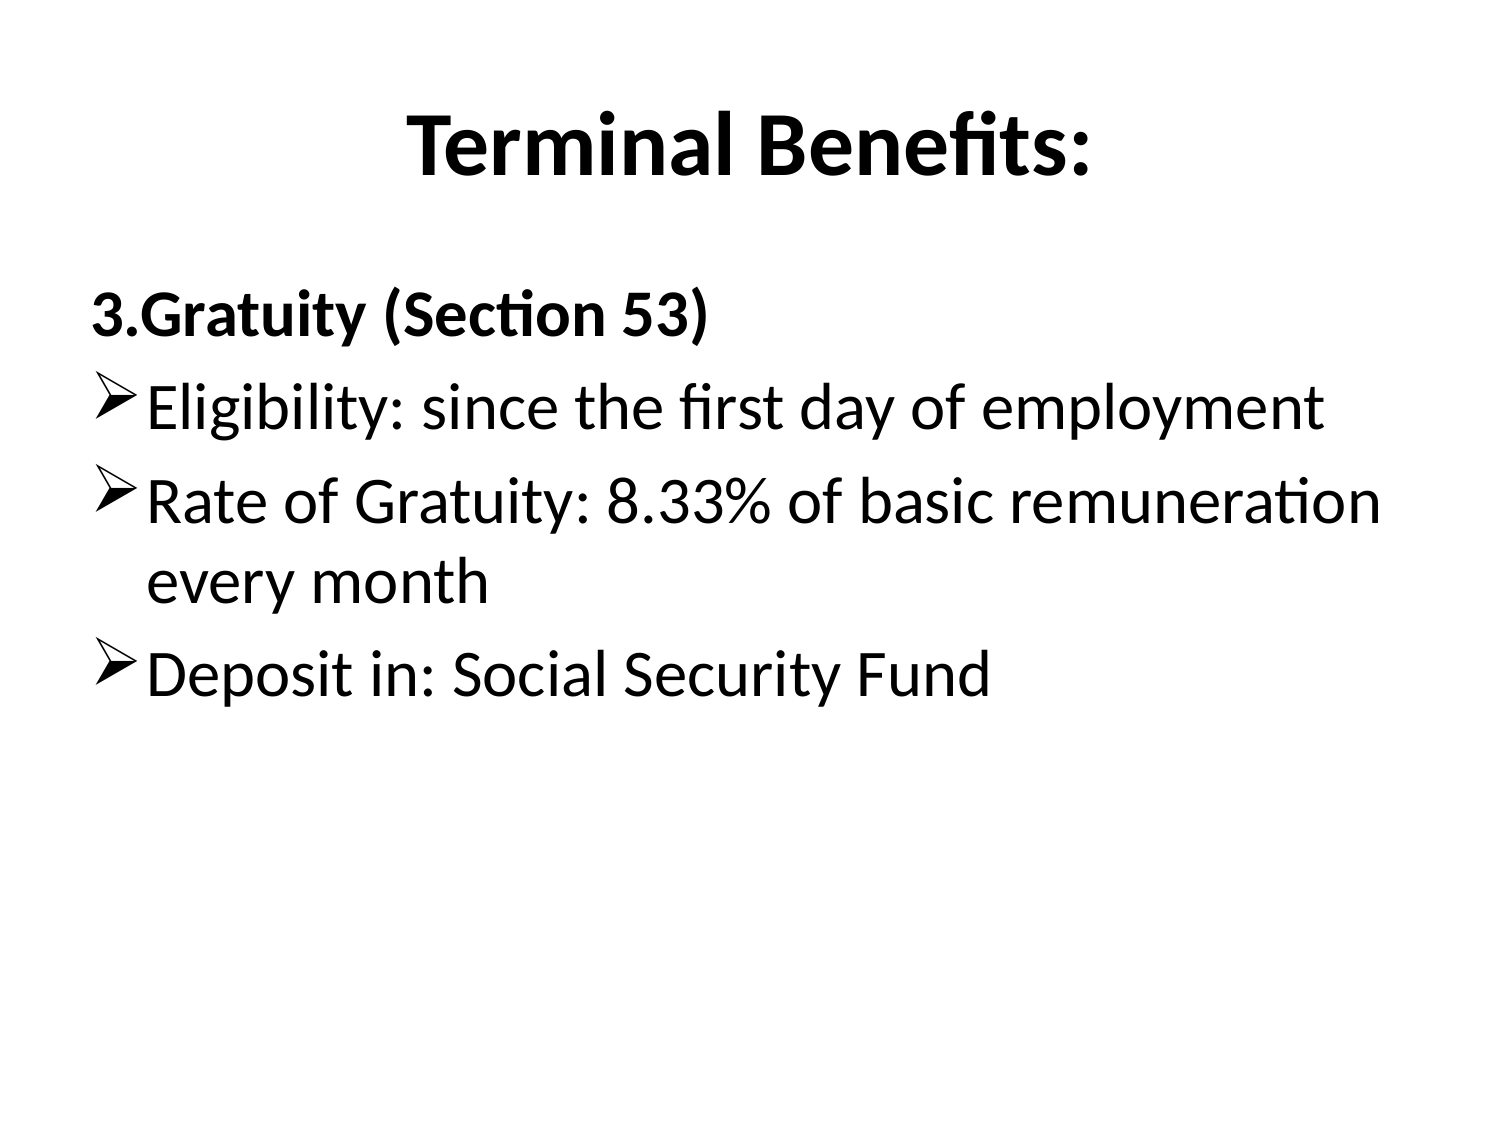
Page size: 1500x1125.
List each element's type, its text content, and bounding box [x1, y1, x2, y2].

title Terminal Benefits: [75, 45, 1425, 233]
list 3.Gratuity (Section 53) Eligibility: since the first day of employment Rate of Gratuity: 8.33% of basic remuneration every month Deposit in: Social Security Fund [75, 262, 1425, 1005]
